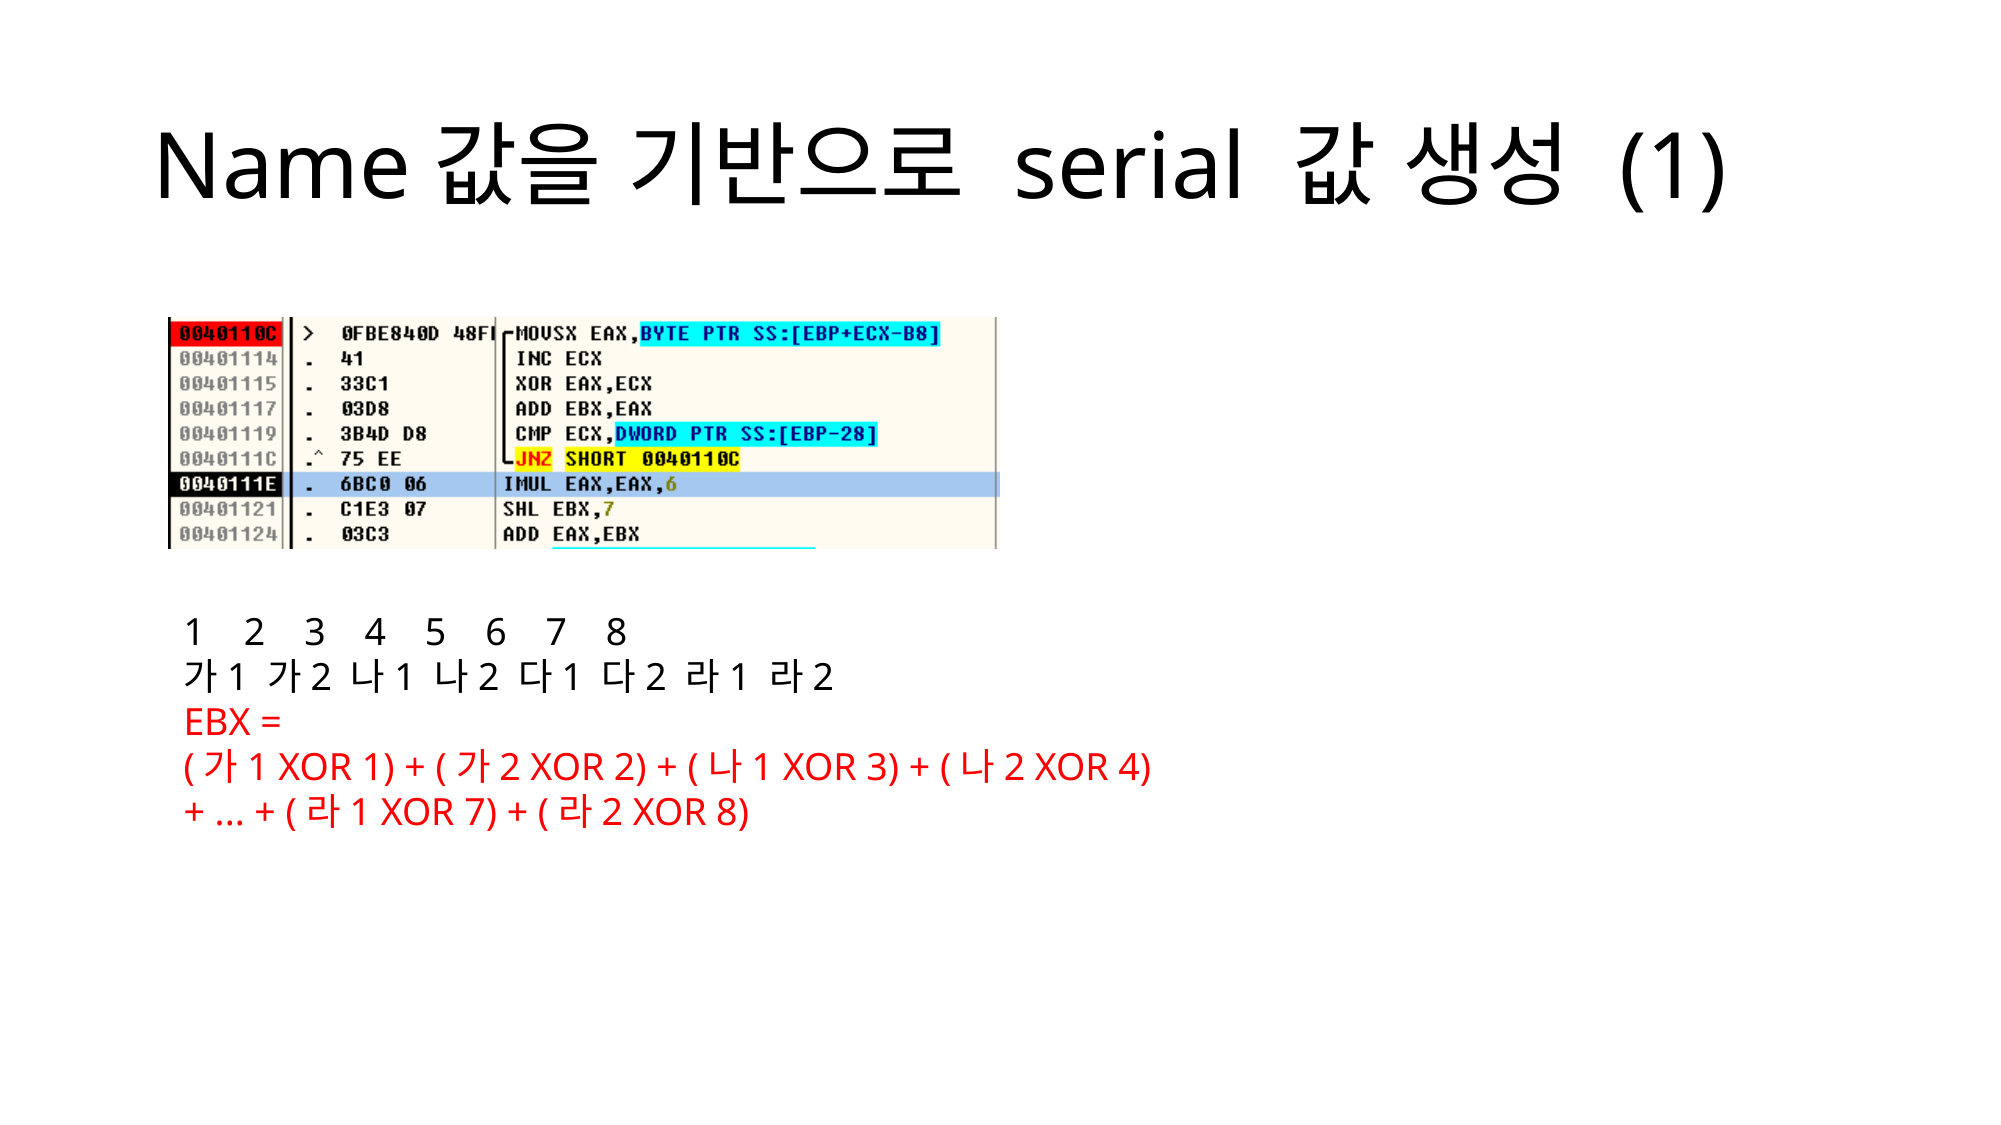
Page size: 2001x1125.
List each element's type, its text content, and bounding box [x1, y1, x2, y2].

title Name값을 기반으로 serial 값 생성 (1) [137, 59, 1863, 278]
text_box 1 2 3 4 5 6 7 8 가1 가2 나1 나2 다1 다2 라1 라2 EBX = (가1 XOR 1) + (가2 XOR 2) + (나1 XOR 3) + (나2 XOR 4) + ... + (라1 XOR 7) + (라2 XOR 8) [168, 600, 1203, 841]
picture [168, 317, 1000, 549]
